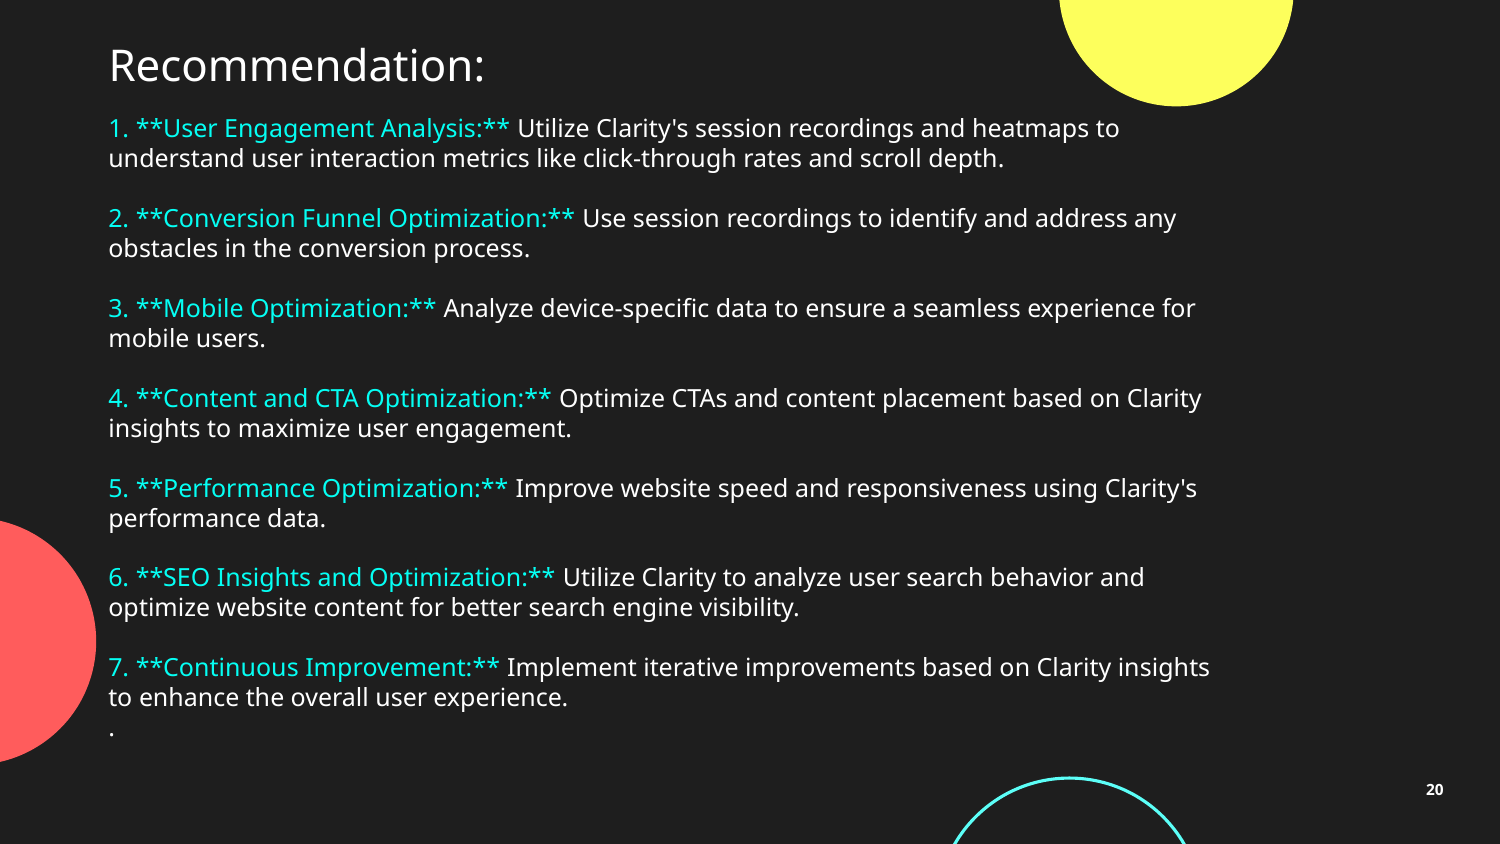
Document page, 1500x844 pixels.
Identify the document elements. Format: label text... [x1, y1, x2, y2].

text_box 1. **User Engagement Analysis:** Utilize Clarity's session recordings and heatmaps to understand user interaction metrics like click-through rates and scroll depth. 2. **Conversion Funnel Optimization:** Use session recordings to identify and address any obstacles in the conversion process. 3. **Mobile Optimization:** Analyze device-specific data to ensure a seamless experience for mobile users. 4. **Content and CTA Optimization:** Optimize CTAs and content placement based on Clarity insights to maximize user engagement. 5. **Performance Optimization:** Improve website speed and responsiveness using Clarity's performance data. 6. **SEO Insights and Optimization:** Utilize Clarity to analyze user search behavior and optimize website content for better search engine visibility. 7. **Continuous Improvement:** Implement iterative improvements based on Clarity insights to enhance the overall user experience. . [93, 105, 1246, 749]
text_box Recommendation: [93, 22, 703, 105]
slide_number 20 [1389, 764, 1480, 816]
